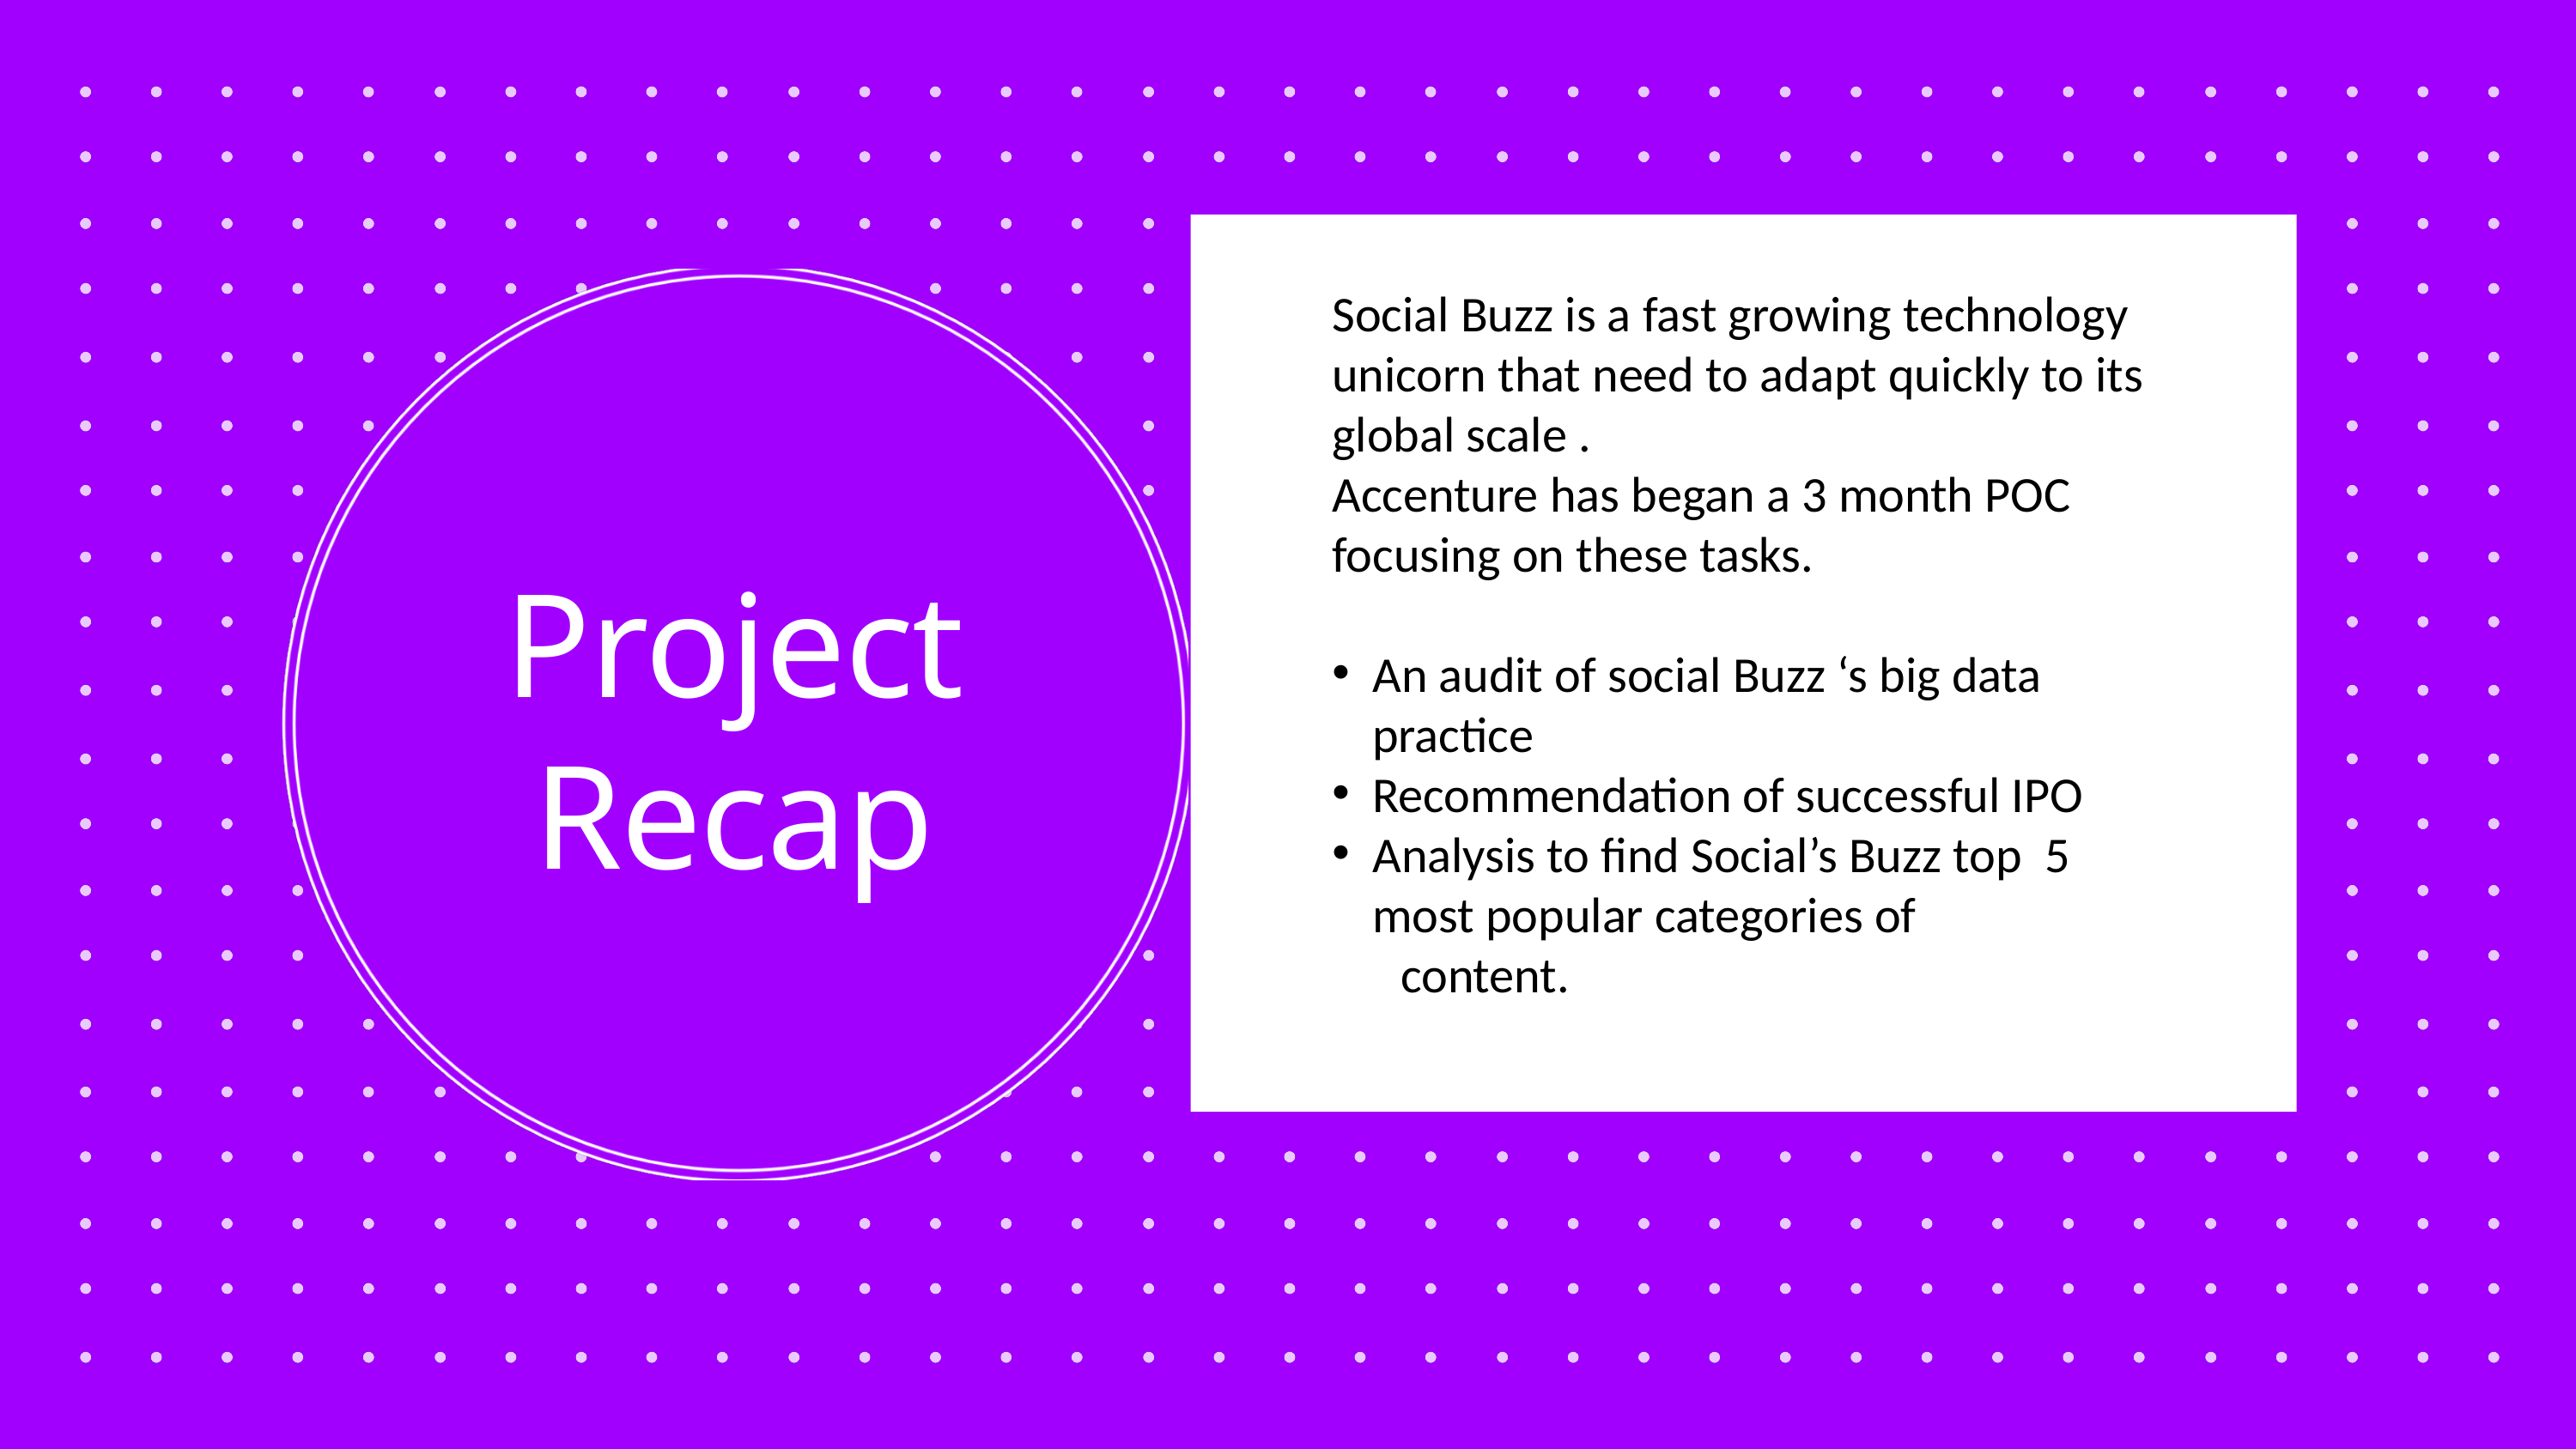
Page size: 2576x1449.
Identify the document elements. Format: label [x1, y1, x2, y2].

picture [278, 268, 1189, 1180]
text_box [72, 82, 2504, 1367]
